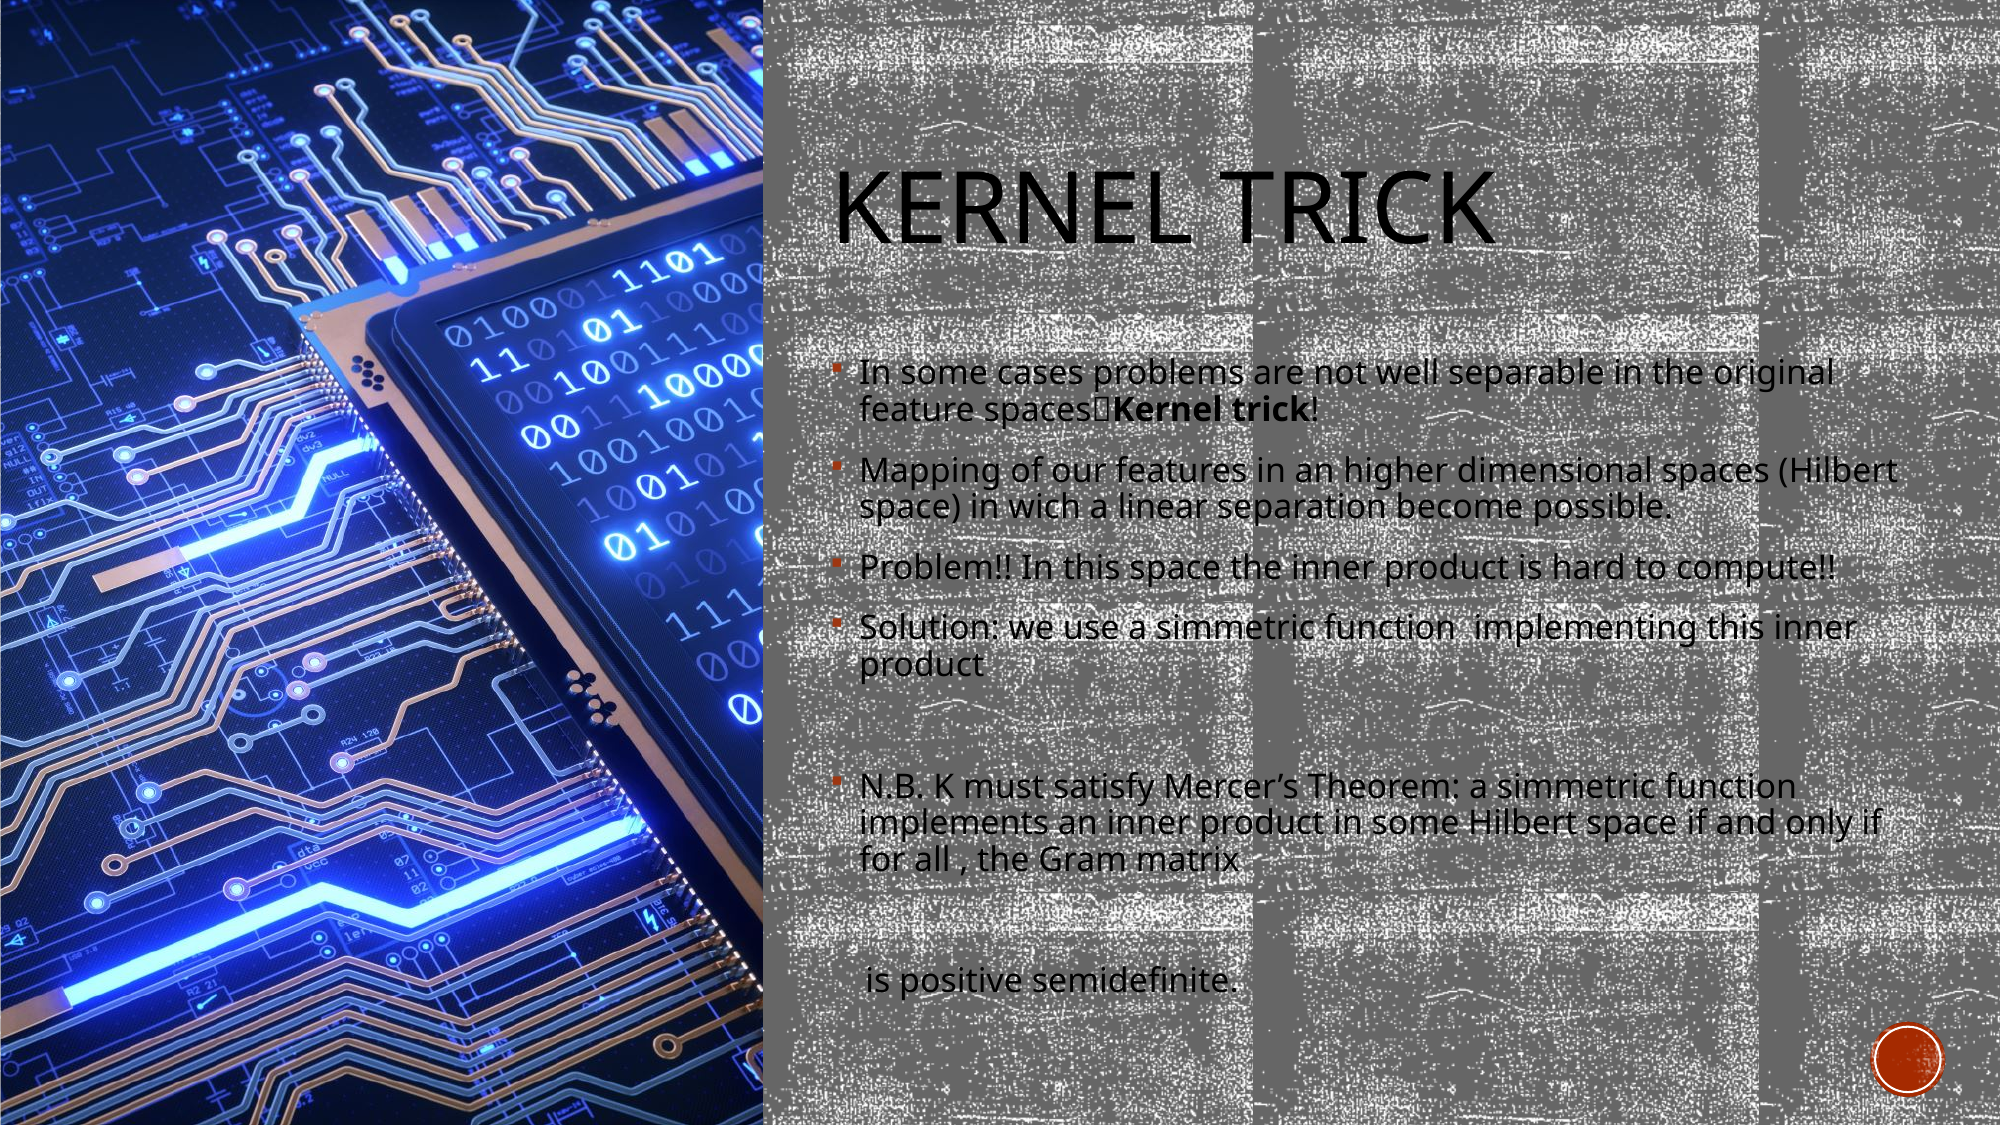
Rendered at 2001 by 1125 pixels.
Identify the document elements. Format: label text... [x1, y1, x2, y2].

text_box [764, 0, 2000, 1125]
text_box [1872, 1024, 1944, 1096]
title Kernel trick [815, 79, 1920, 344]
picture [0, 0, 763, 1125]
